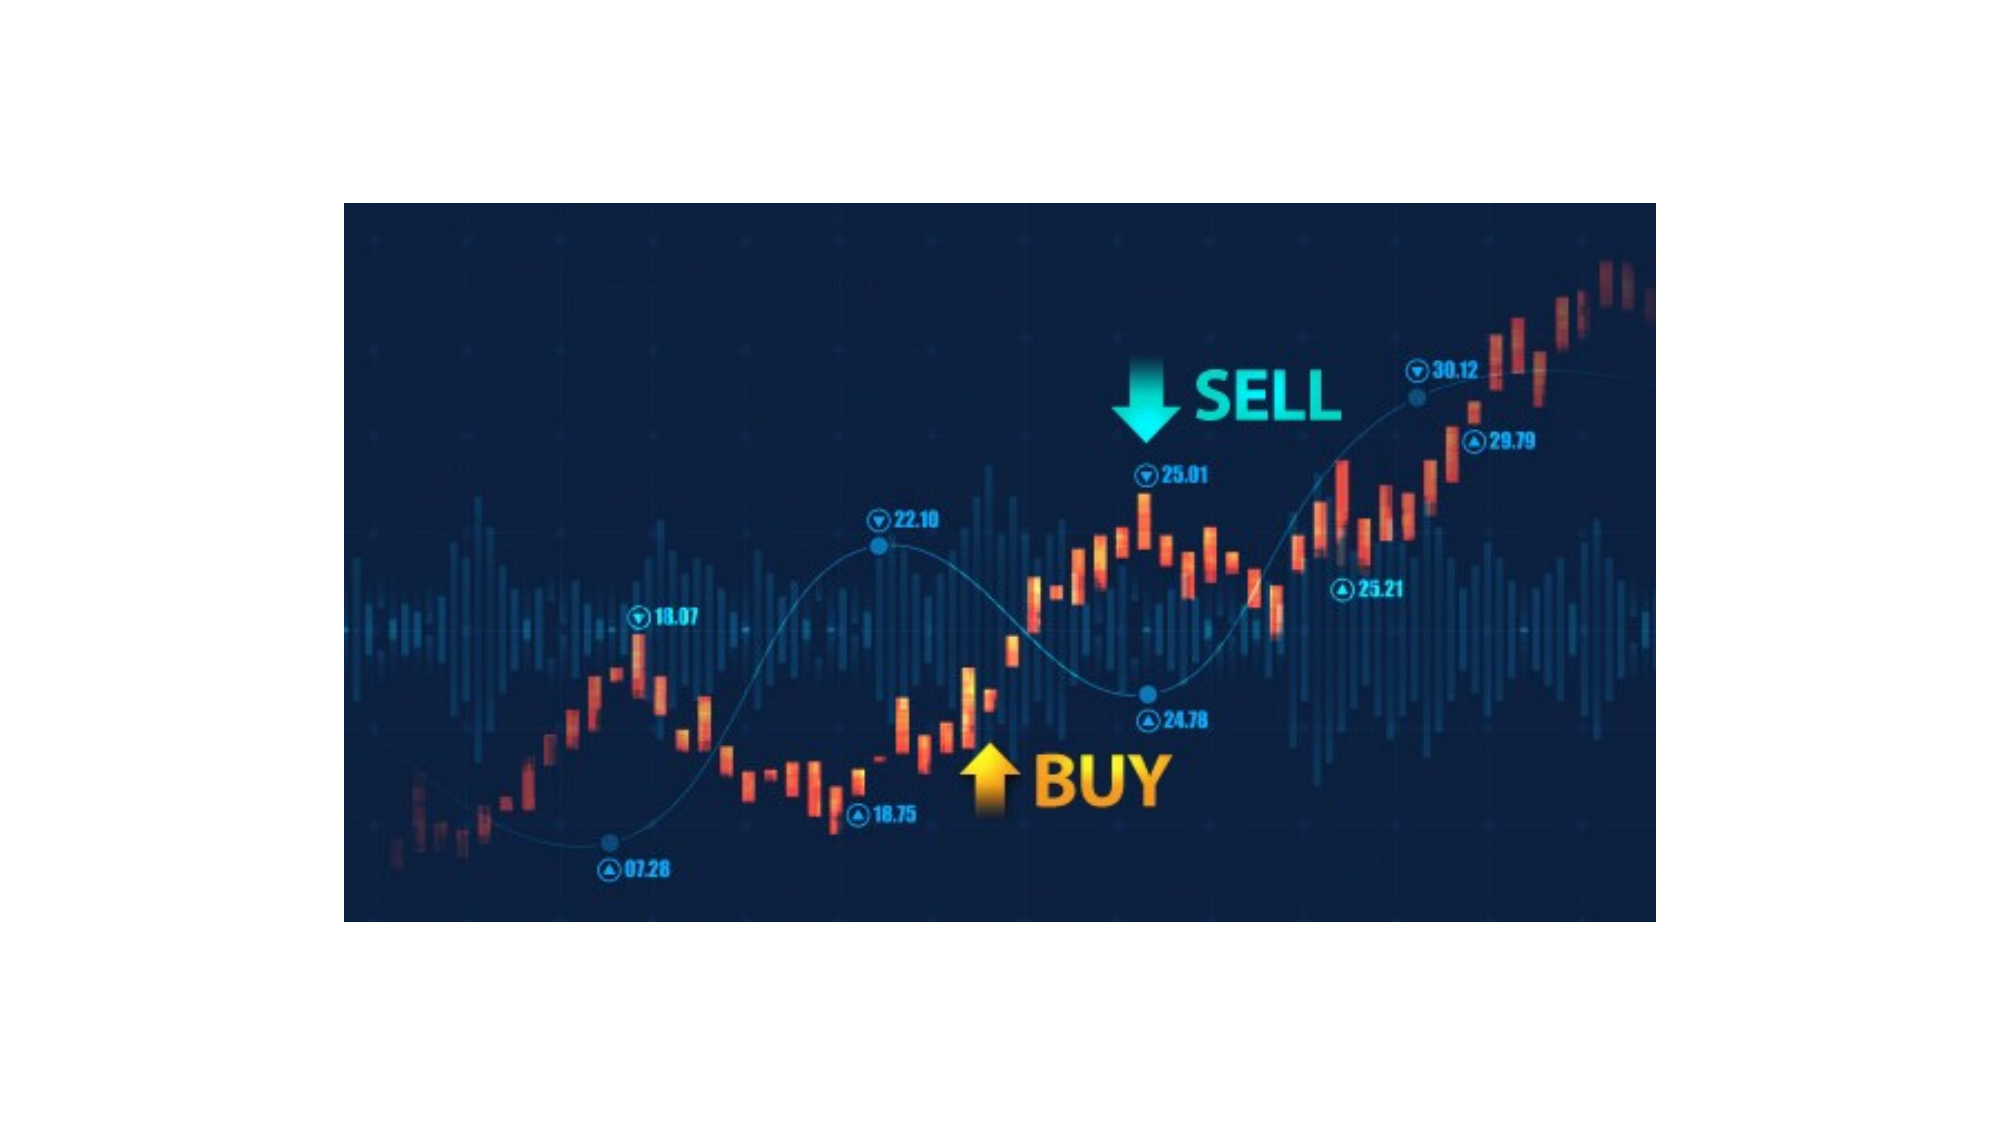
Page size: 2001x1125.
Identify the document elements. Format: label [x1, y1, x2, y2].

picture [344, 202, 1656, 923]
